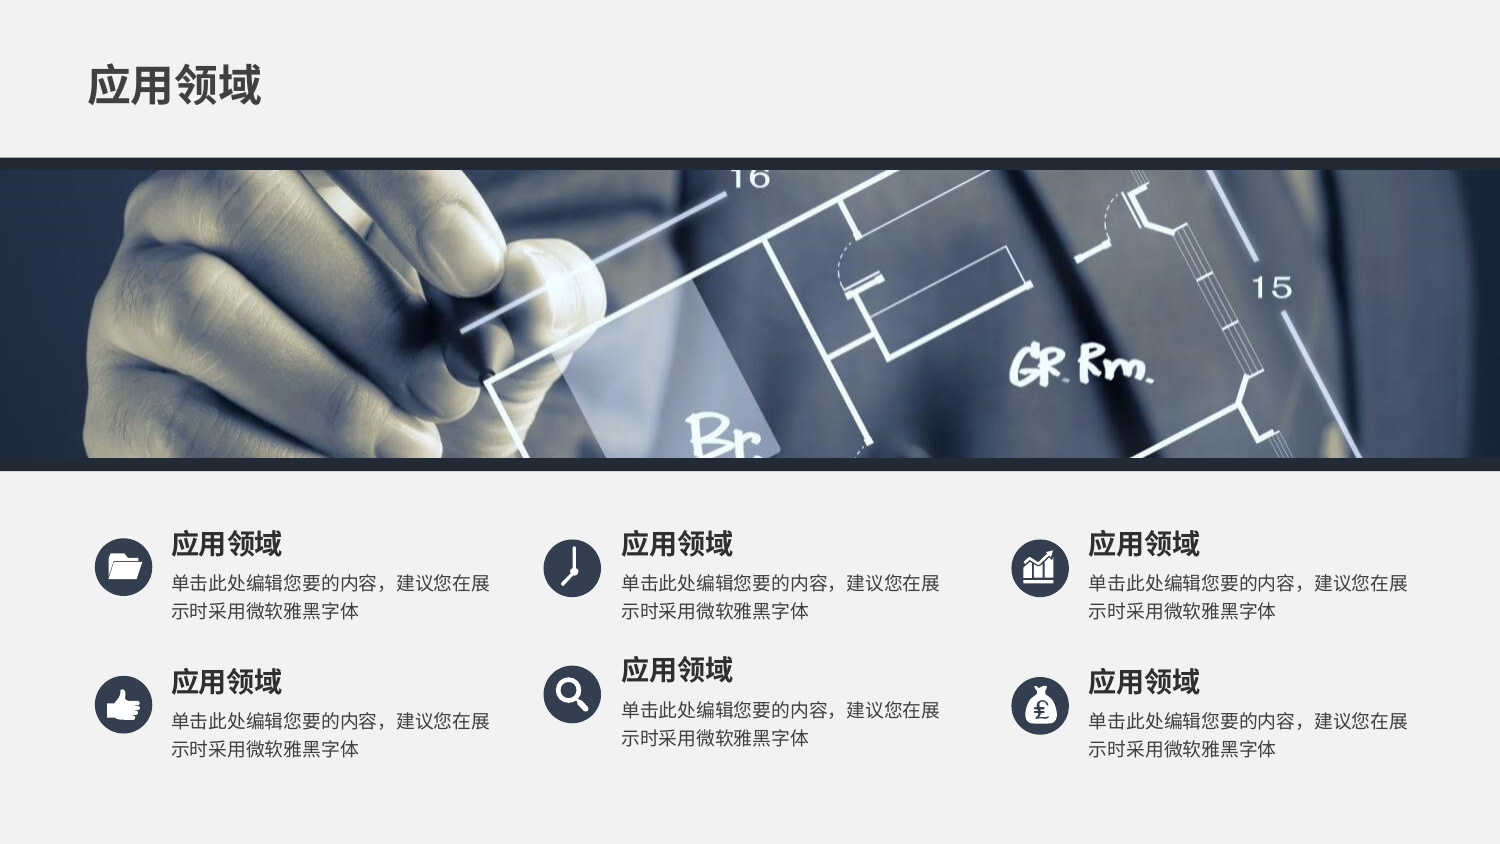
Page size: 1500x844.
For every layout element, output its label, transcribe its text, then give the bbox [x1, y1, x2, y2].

text_box 应用领域 [609, 646, 830, 687]
text_box 单击此处编辑您要的内容，建议您在展示时采用微软雅黑字体 [159, 698, 504, 766]
text_box [0, 458, 1500, 472]
text_box 单击此处编辑您要的内容，建议您在展示时采用微软雅黑字体 [159, 560, 504, 629]
text_box [94, 675, 153, 734]
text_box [1023, 550, 1054, 584]
text_box [1011, 677, 1069, 735]
text_box 单击此处编辑您要的内容，建议您在展示时采用微软雅黑字体 [1077, 560, 1422, 629]
text_box [1011, 539, 1069, 598]
text_box [560, 546, 579, 587]
text_box [94, 538, 153, 596]
text_box [554, 676, 590, 713]
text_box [108, 553, 143, 579]
text_box 应用领域 [159, 658, 432, 698]
text_box 应用领域 [609, 520, 830, 560]
text_box 应用领域 [1077, 520, 1298, 560]
text_box [543, 665, 602, 724]
text_box [1025, 685, 1057, 724]
text_box 应用领域 [159, 520, 380, 560]
text_box [0, 157, 1500, 170]
text_box [543, 539, 602, 598]
text_box 单击此处编辑您要的内容，建议您在展示时采用微软雅黑字体 [609, 687, 954, 755]
text_box 单击此处编辑您要的内容，建议您在展示时采用微软雅黑字体 [609, 560, 954, 629]
text_box 单击此处编辑您要的内容，建议您在展示时采用微软雅黑字体 [1077, 698, 1422, 766]
text_box 应用领域 [1077, 658, 1298, 698]
text_box [106, 688, 142, 721]
picture [0, 170, 1500, 458]
text_box 应用领域 [75, 51, 303, 116]
